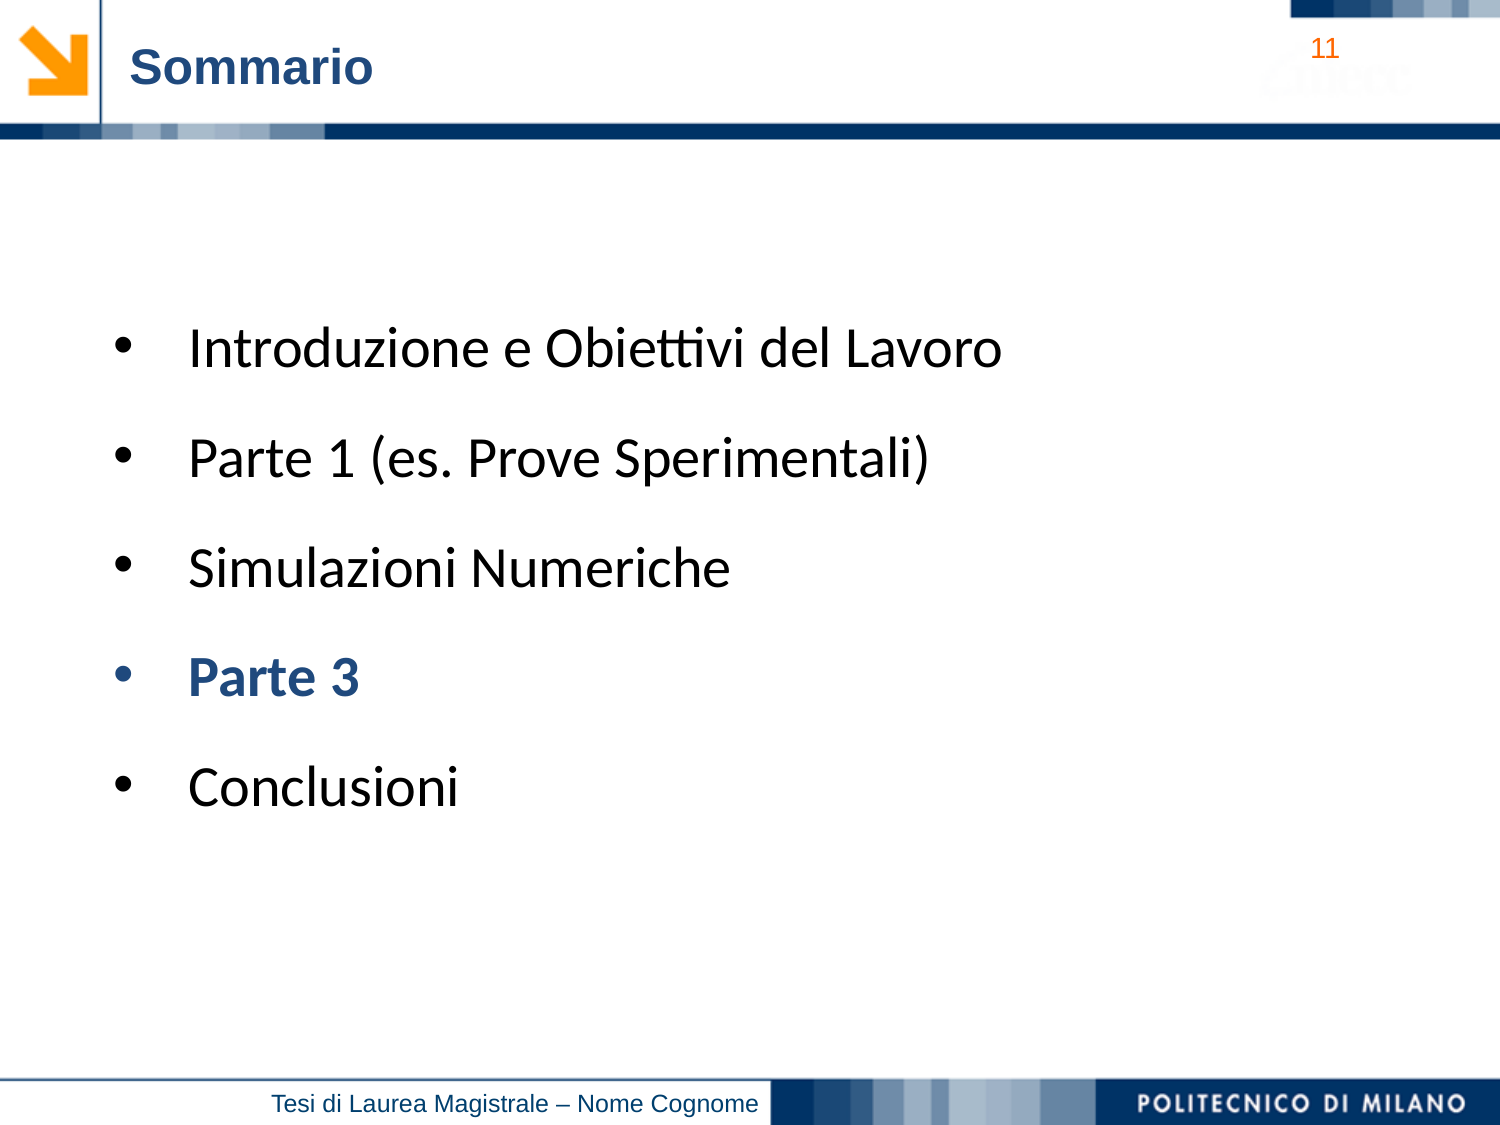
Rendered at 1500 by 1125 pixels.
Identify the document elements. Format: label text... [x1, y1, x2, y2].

picture [0, 0, 1500, 1125]
list Sommario [114, 26, 1273, 111]
list Introduzione e Obiettivi del Lavoro Parte 1 (es. Prove Sperimentali) Simulazioni Numeriche Parte 3 Conclusioni [98, 274, 1402, 851]
